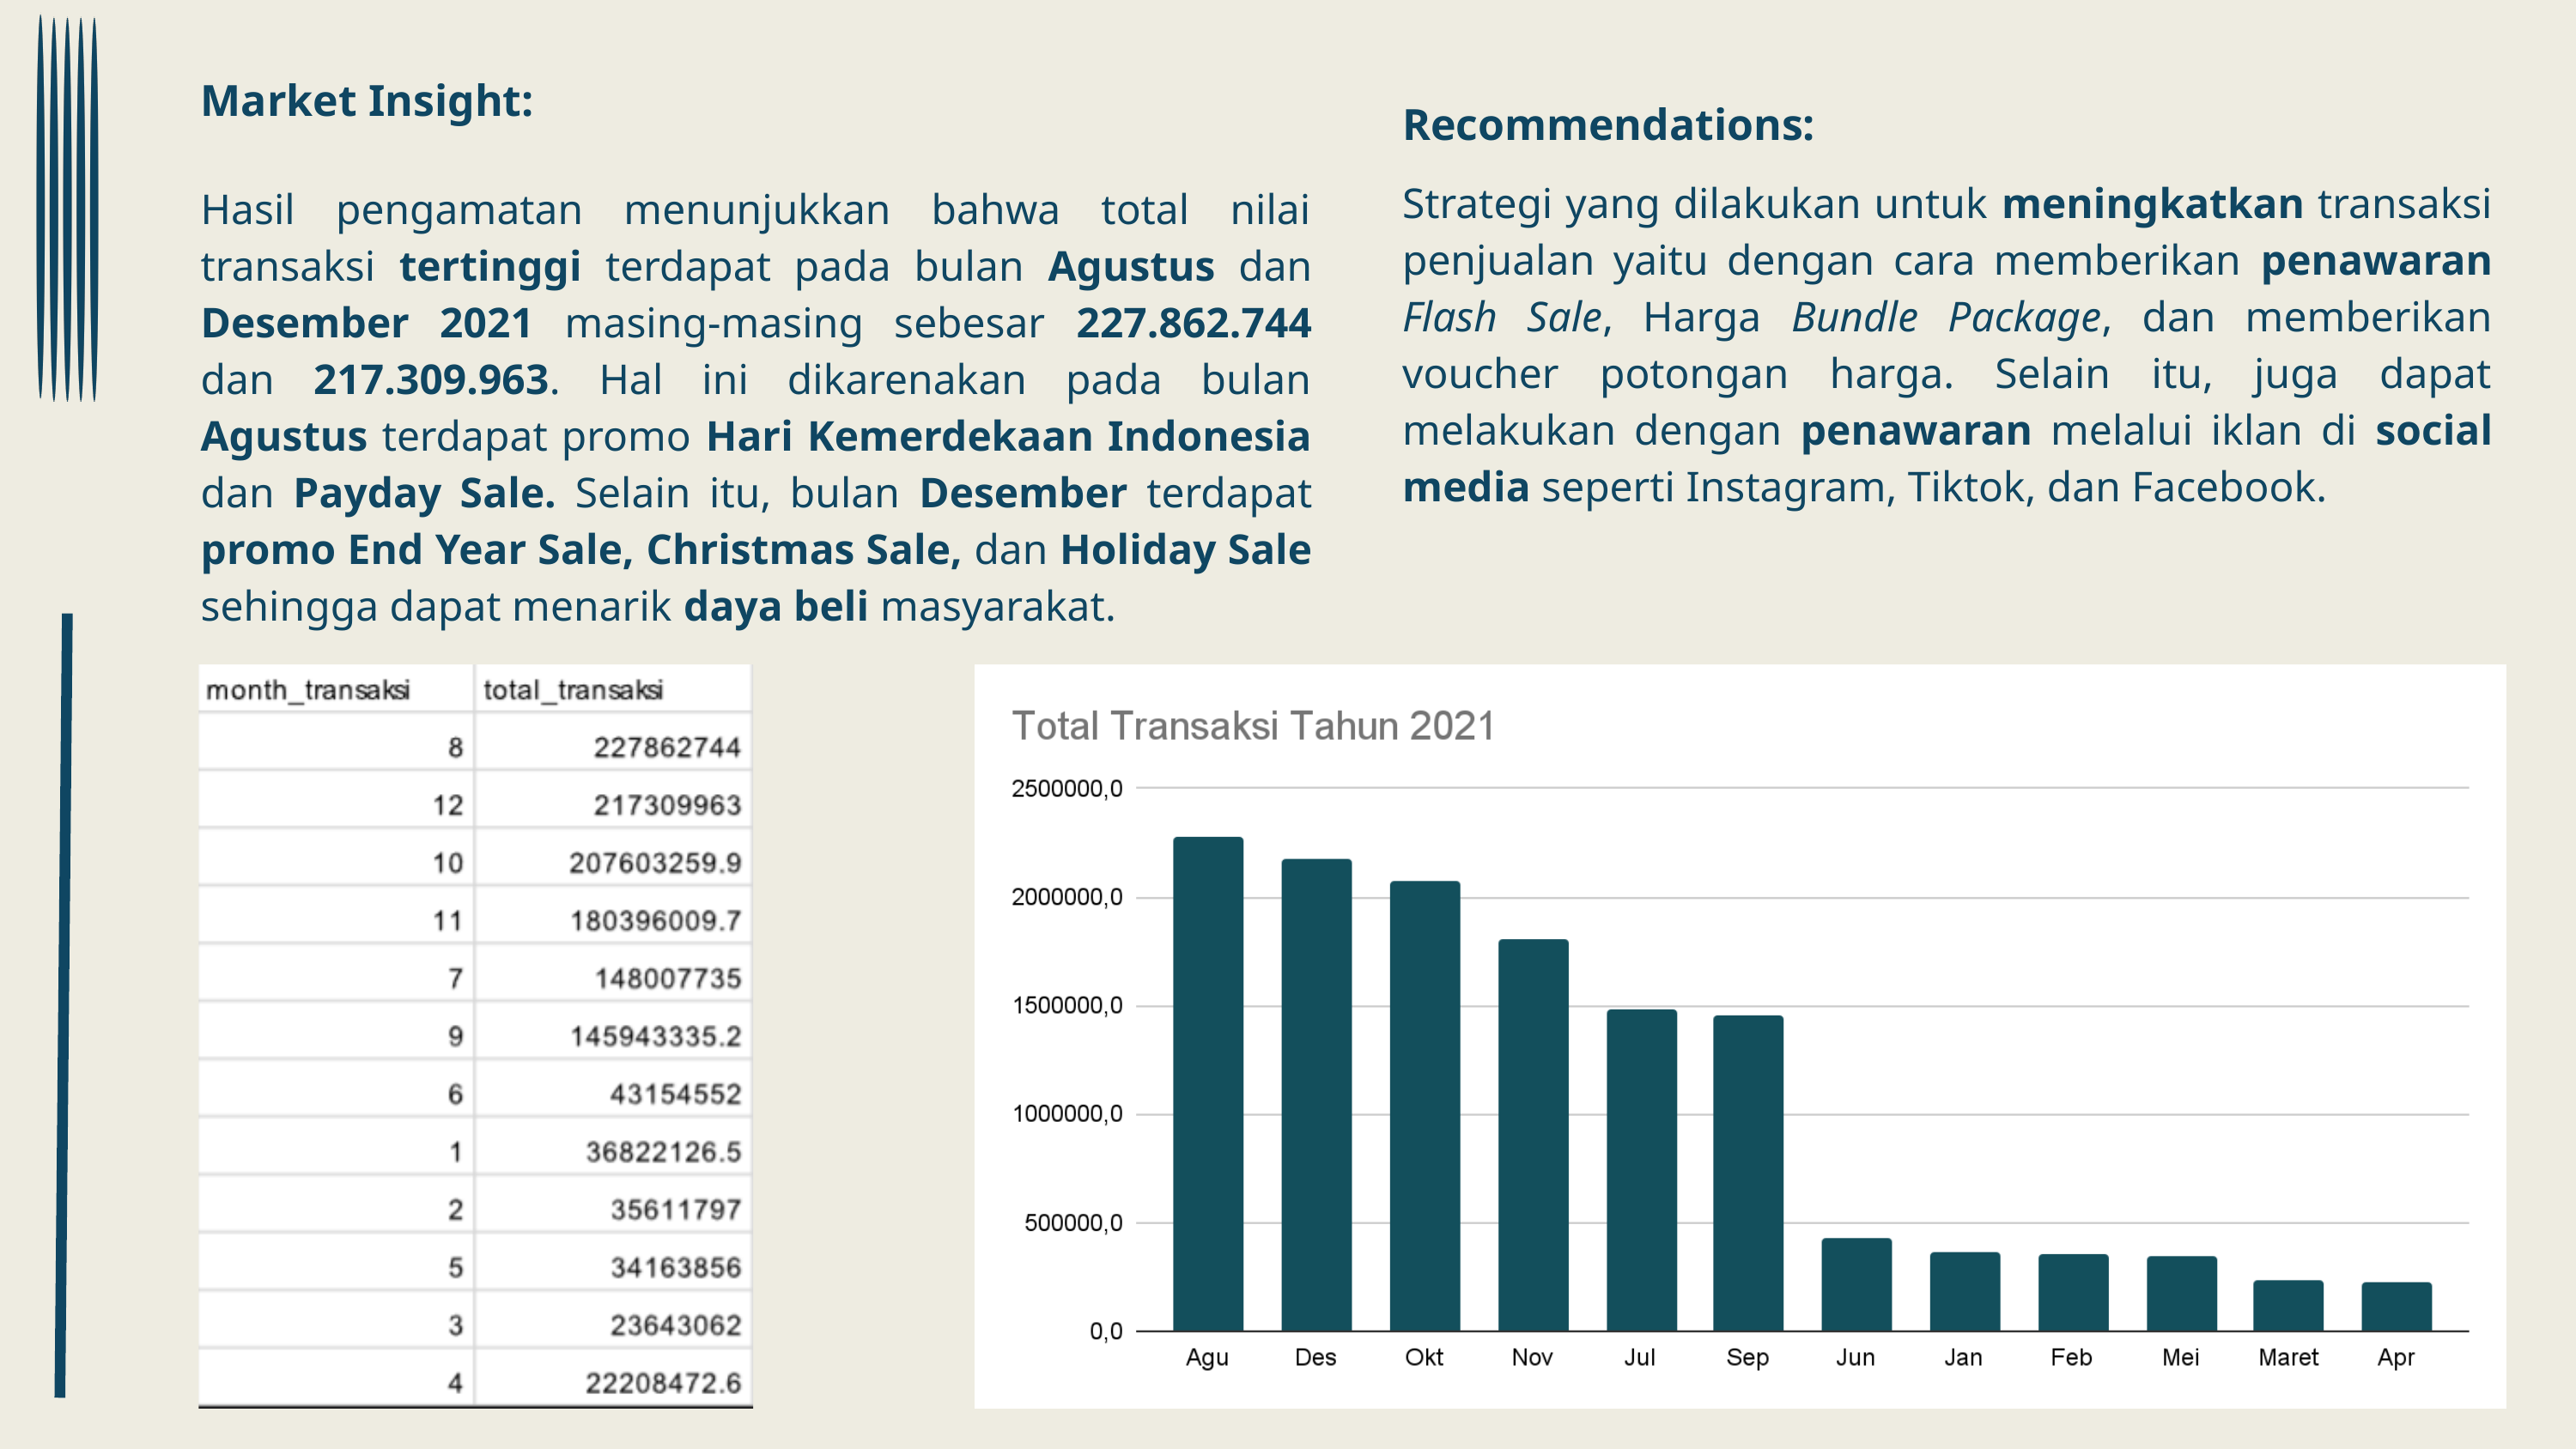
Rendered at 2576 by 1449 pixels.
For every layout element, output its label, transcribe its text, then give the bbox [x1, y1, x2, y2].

text_box Recommendations: Strategi yang dilakukan untuk meningkatkan transaksi penjualan yaitu dengan cara memberikan penawaran Flash Sale, Harga Bundle Package, dan memberikan voucher potongan harga. Selain itu, juga dapat melakukan dengan penawaran melalui iklan di social media seperti Instagram, Tiktok, dan Facebook. [1389, 76, 2506, 592]
text_box Market Insight: Hasil pengamatan menunjukkan bahwa total nilai transaksi tertinggi terdapat pada bulan Agustus dan Desember 2021 masing-masing sebesar 227.862.744 dan 217.309.963. Hal ini dikarenakan pada bulan Agustus terdapat promo Hari Kemerdekaan Indonesia dan Payday Sale. Selain itu, bulan Desember terdapat promo End Year Sale, Christmas Sale, dan Holiday Sale sehingga dapat menarik daya beli masyarakat. [187, 33, 1326, 670]
text_box [36, 0, 99, 419]
picture [197, 664, 754, 1409]
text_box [59, 613, 68, 1398]
picture [975, 664, 2506, 1409]
